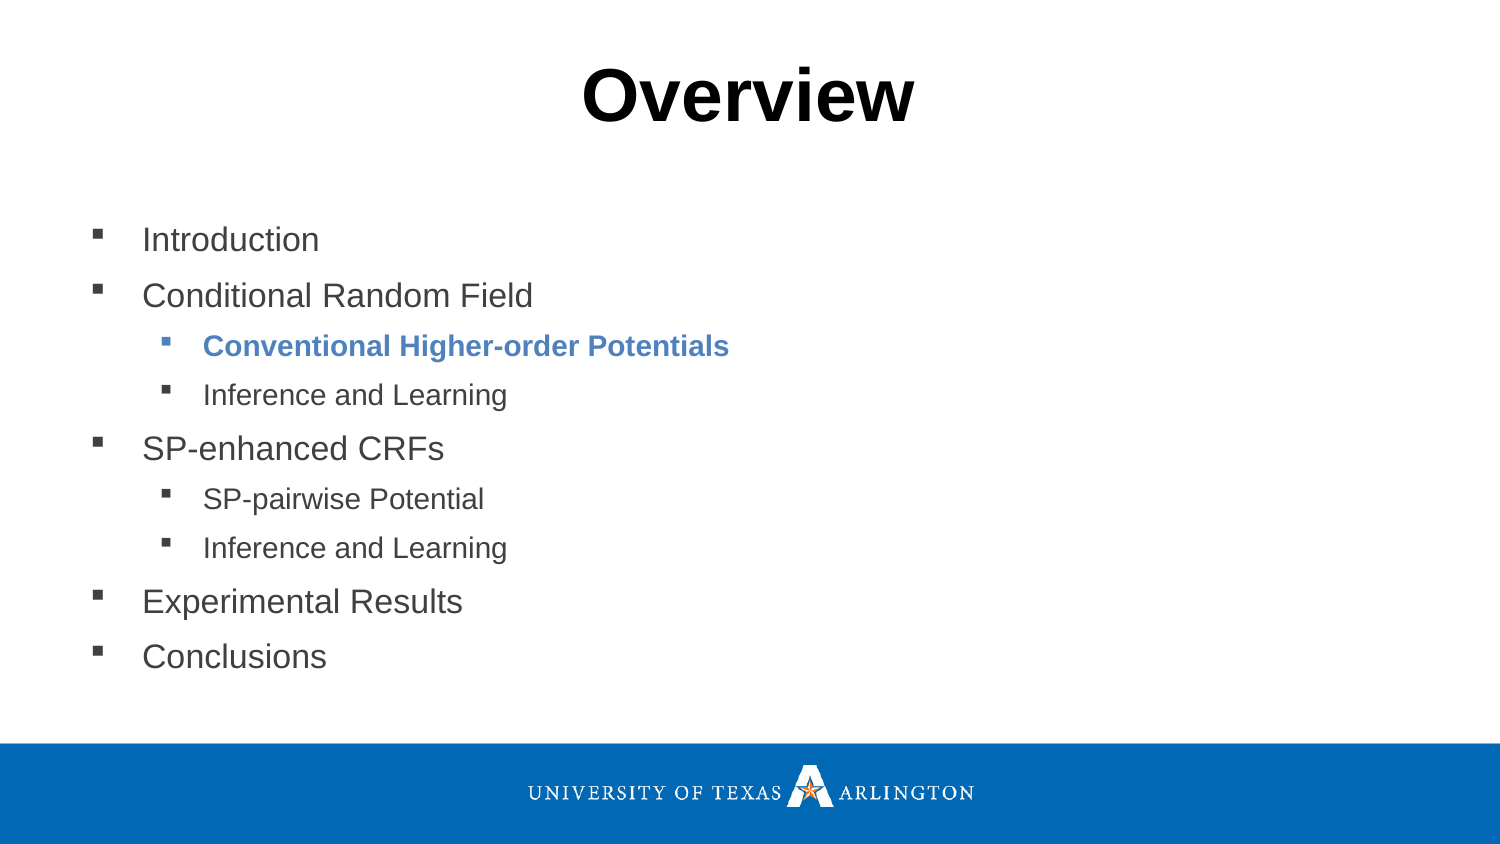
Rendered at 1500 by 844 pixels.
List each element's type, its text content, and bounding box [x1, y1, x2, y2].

text_box Overview [209, 38, 1287, 144]
text_box Introduction Conditional Random Field Conventional Higher-order Potentials Inference and Learning SP-enhanced CRFs SP-pairwise Potential Inference and Learning Experimental Results Conclusions [74, 202, 1259, 686]
picture [0, 0, 1500, 844]
